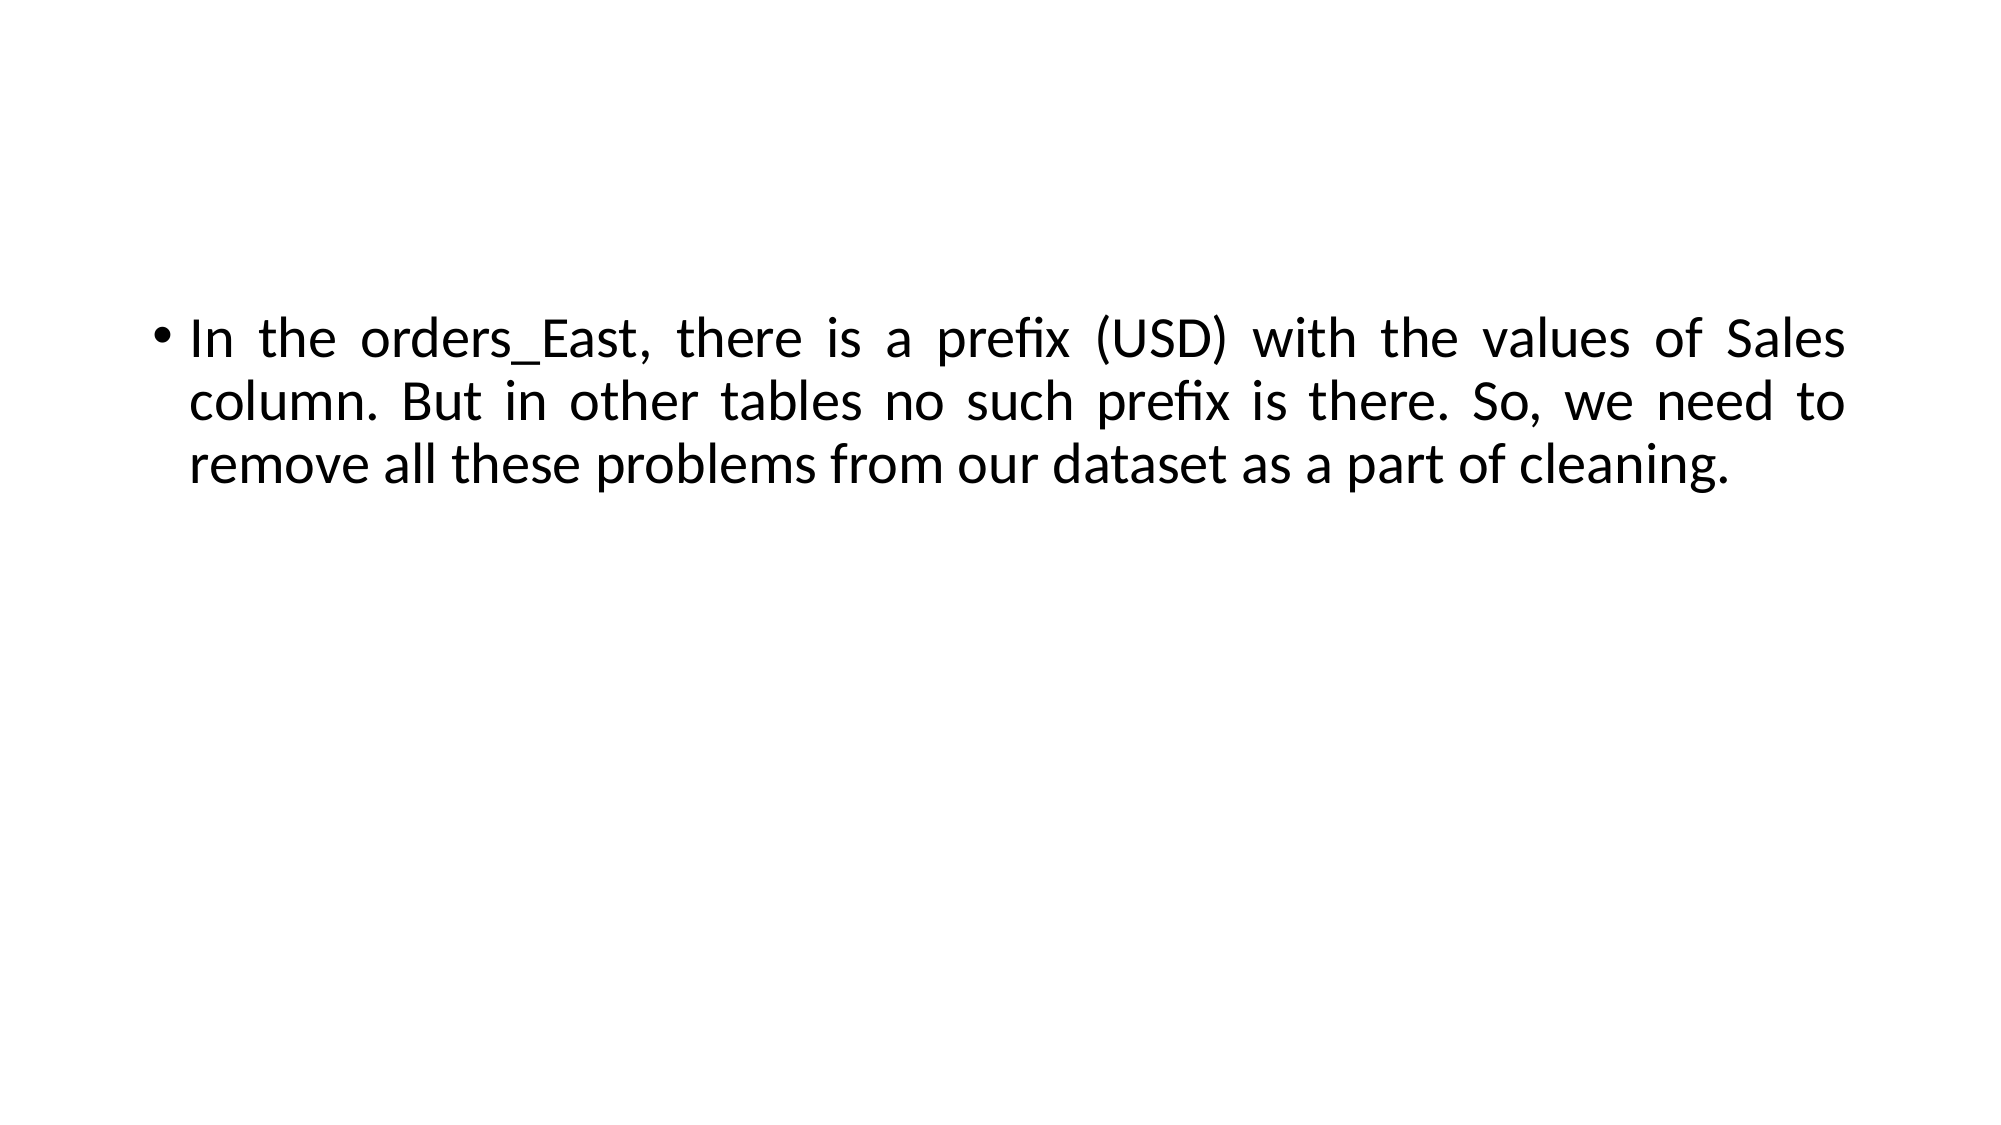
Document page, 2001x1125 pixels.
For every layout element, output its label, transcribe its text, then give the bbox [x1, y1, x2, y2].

list In the orders_East, there is a prefix (USD) with the values of Sales column. But in other tables no such prefix is there. So, we need to remove all these problems from our dataset as a part of cleaning. [137, 299, 1863, 1014]
